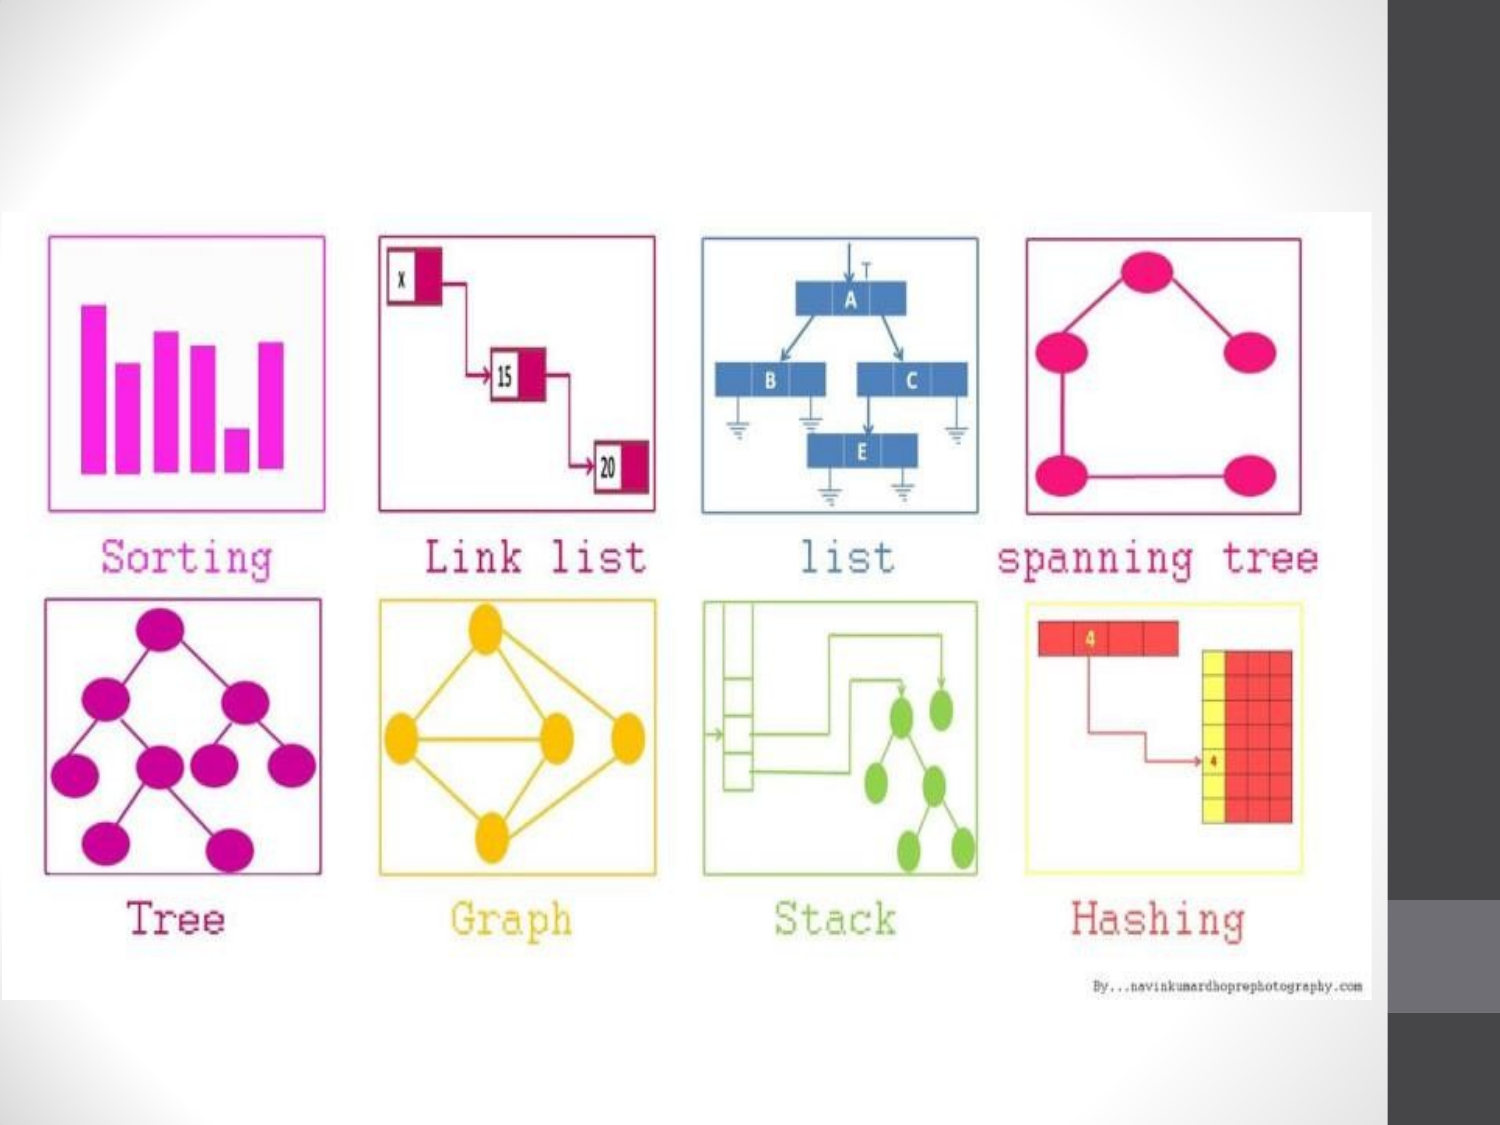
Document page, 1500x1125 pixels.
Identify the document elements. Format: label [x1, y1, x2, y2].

picture [0, 0, 1387, 1125]
text_box [2, 212, 1372, 1000]
